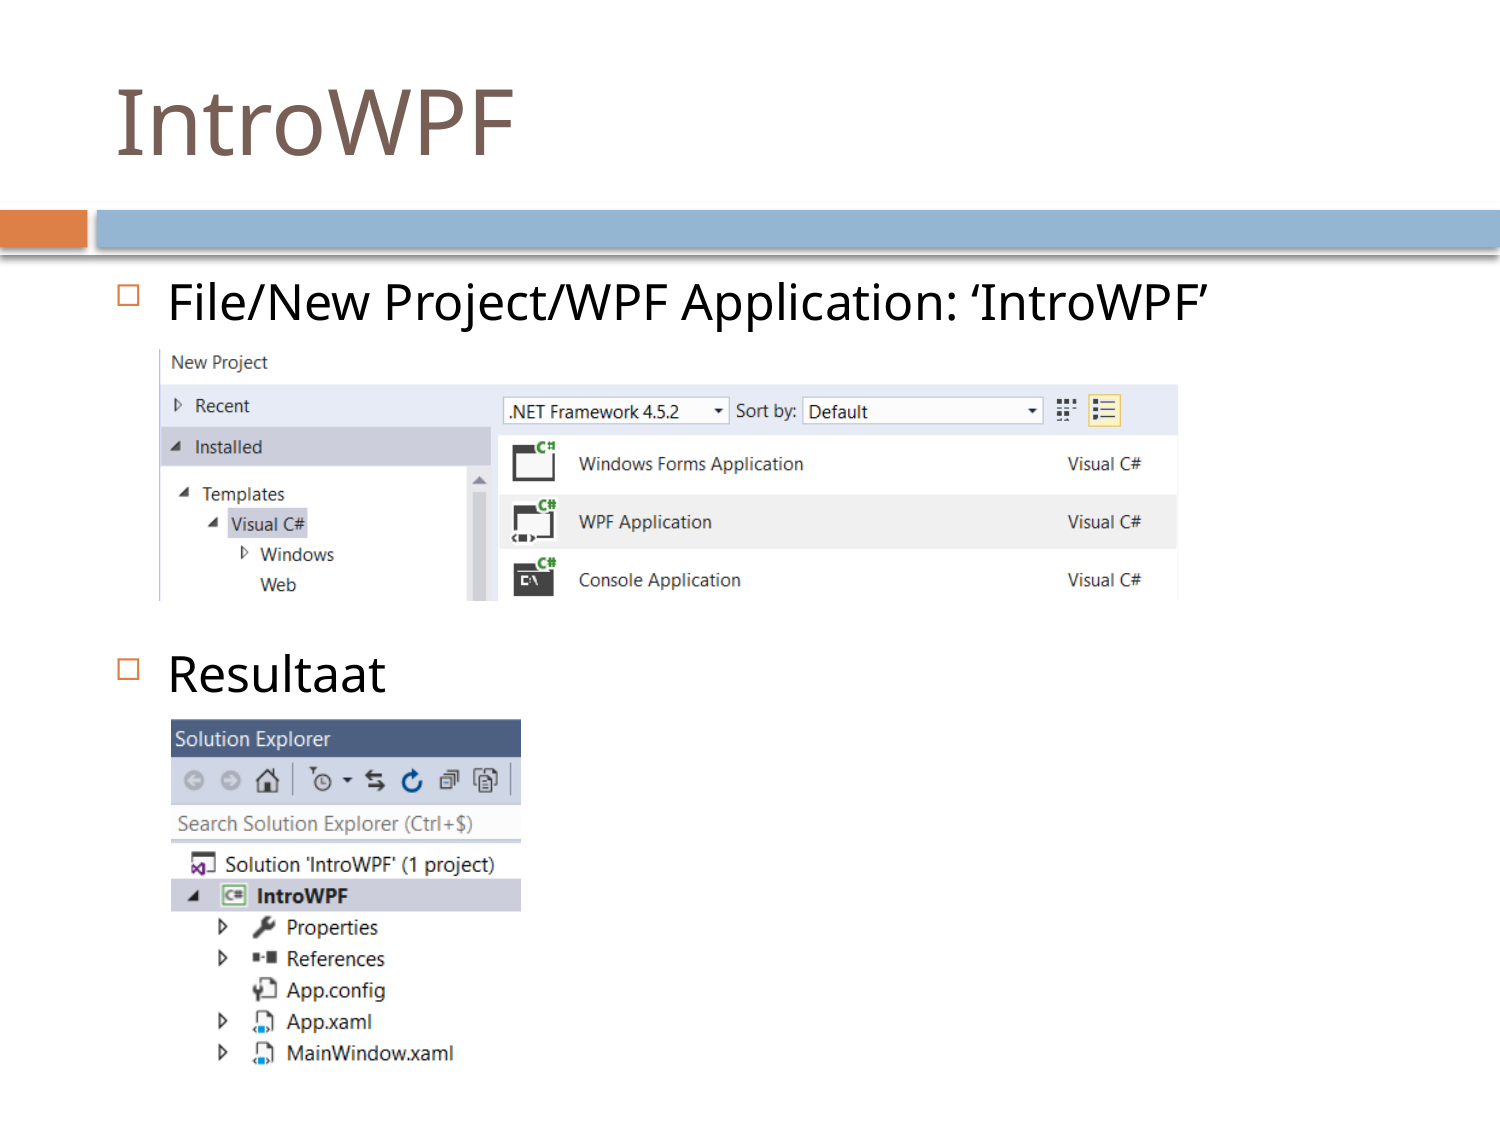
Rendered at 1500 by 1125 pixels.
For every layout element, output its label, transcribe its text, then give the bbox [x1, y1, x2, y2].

picture [170, 719, 522, 1092]
list File/New Project/WPF Application: ‘IntroWPF’ Resultaat [100, 262, 1500, 1000]
picture [159, 349, 1179, 602]
title IntroWPF [100, 37, 1438, 200]
